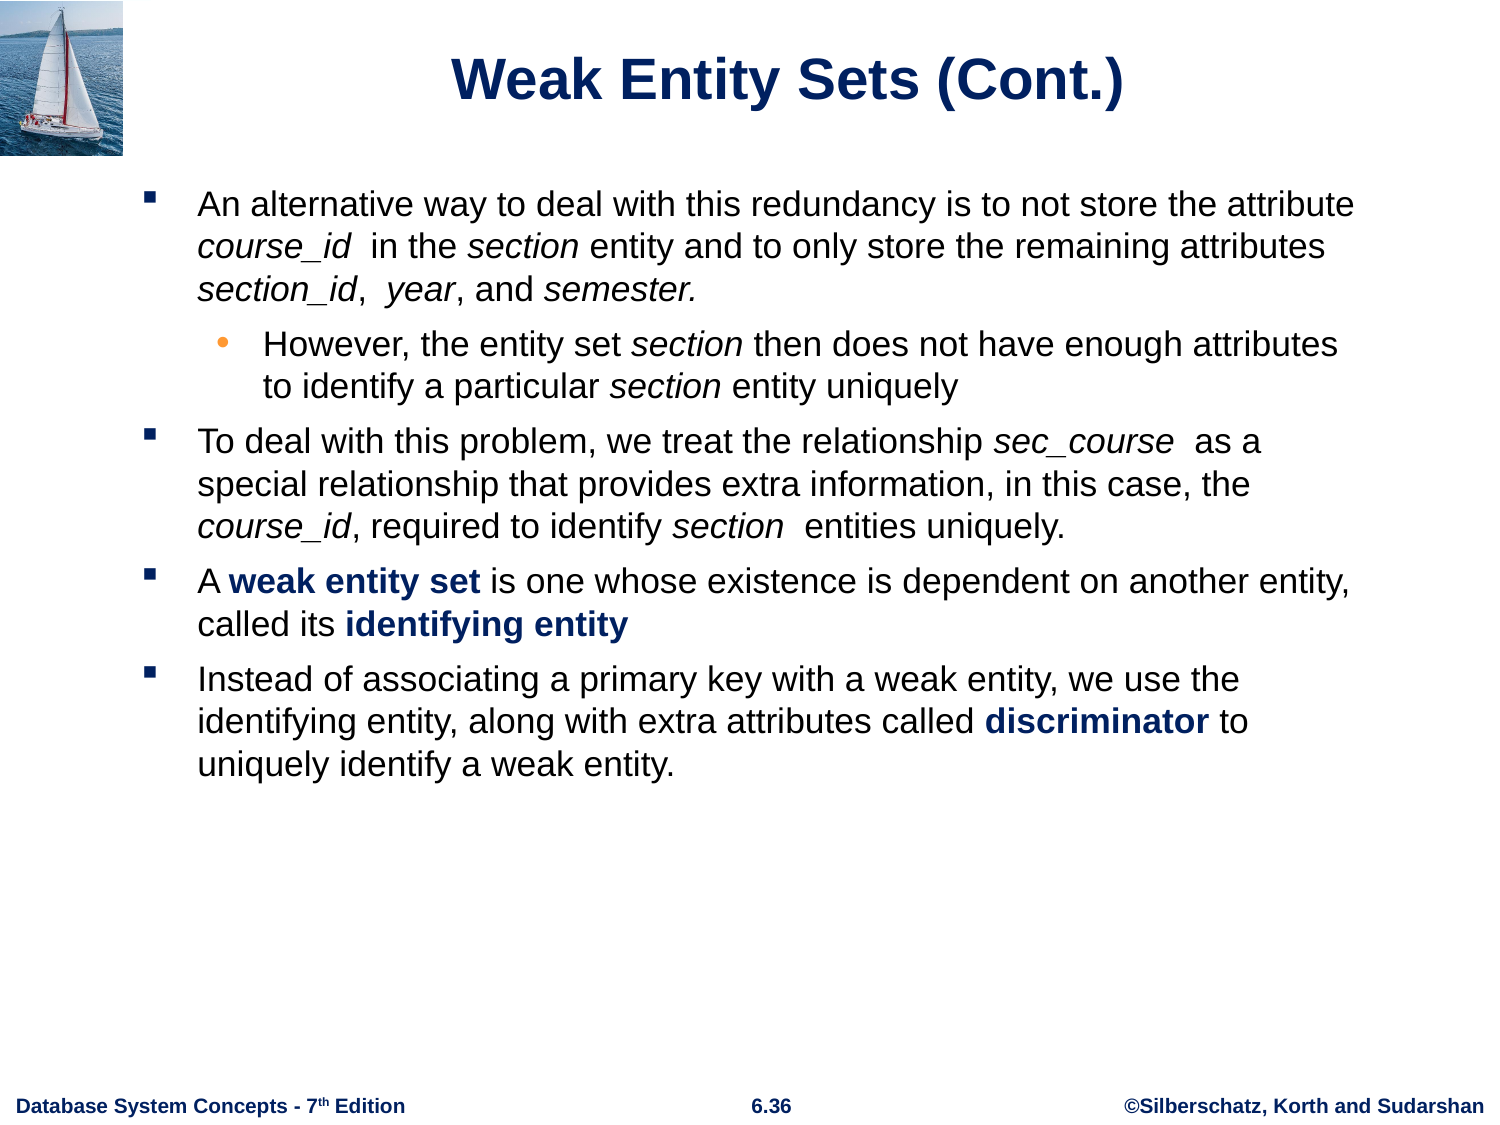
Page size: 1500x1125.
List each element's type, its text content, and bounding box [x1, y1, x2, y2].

title Weak Entity Sets (Cont.) [125, 18, 1452, 120]
picture [0, 1, 123, 156]
list An alternative way to deal with this redundancy is to not store the attribute course_id in the section entity and to only store the remaining attributes section_id, year, and semester. However, the entity set section then does not have enough attributes to identify a particular section entity uniquely To deal with this problem, we treat the relationship sec_course as a special relationship that provides extra information, in this case, the course_id, required to identify section entities uniquely. A weak entity set is one whose existence is dependent on another entity, called its identifying entity Instead of associating a primary key with a weak entity, we use the identifying entity, along with extra attributes called discriminator to uniquely identify a weak entity. [126, 173, 1384, 1001]
